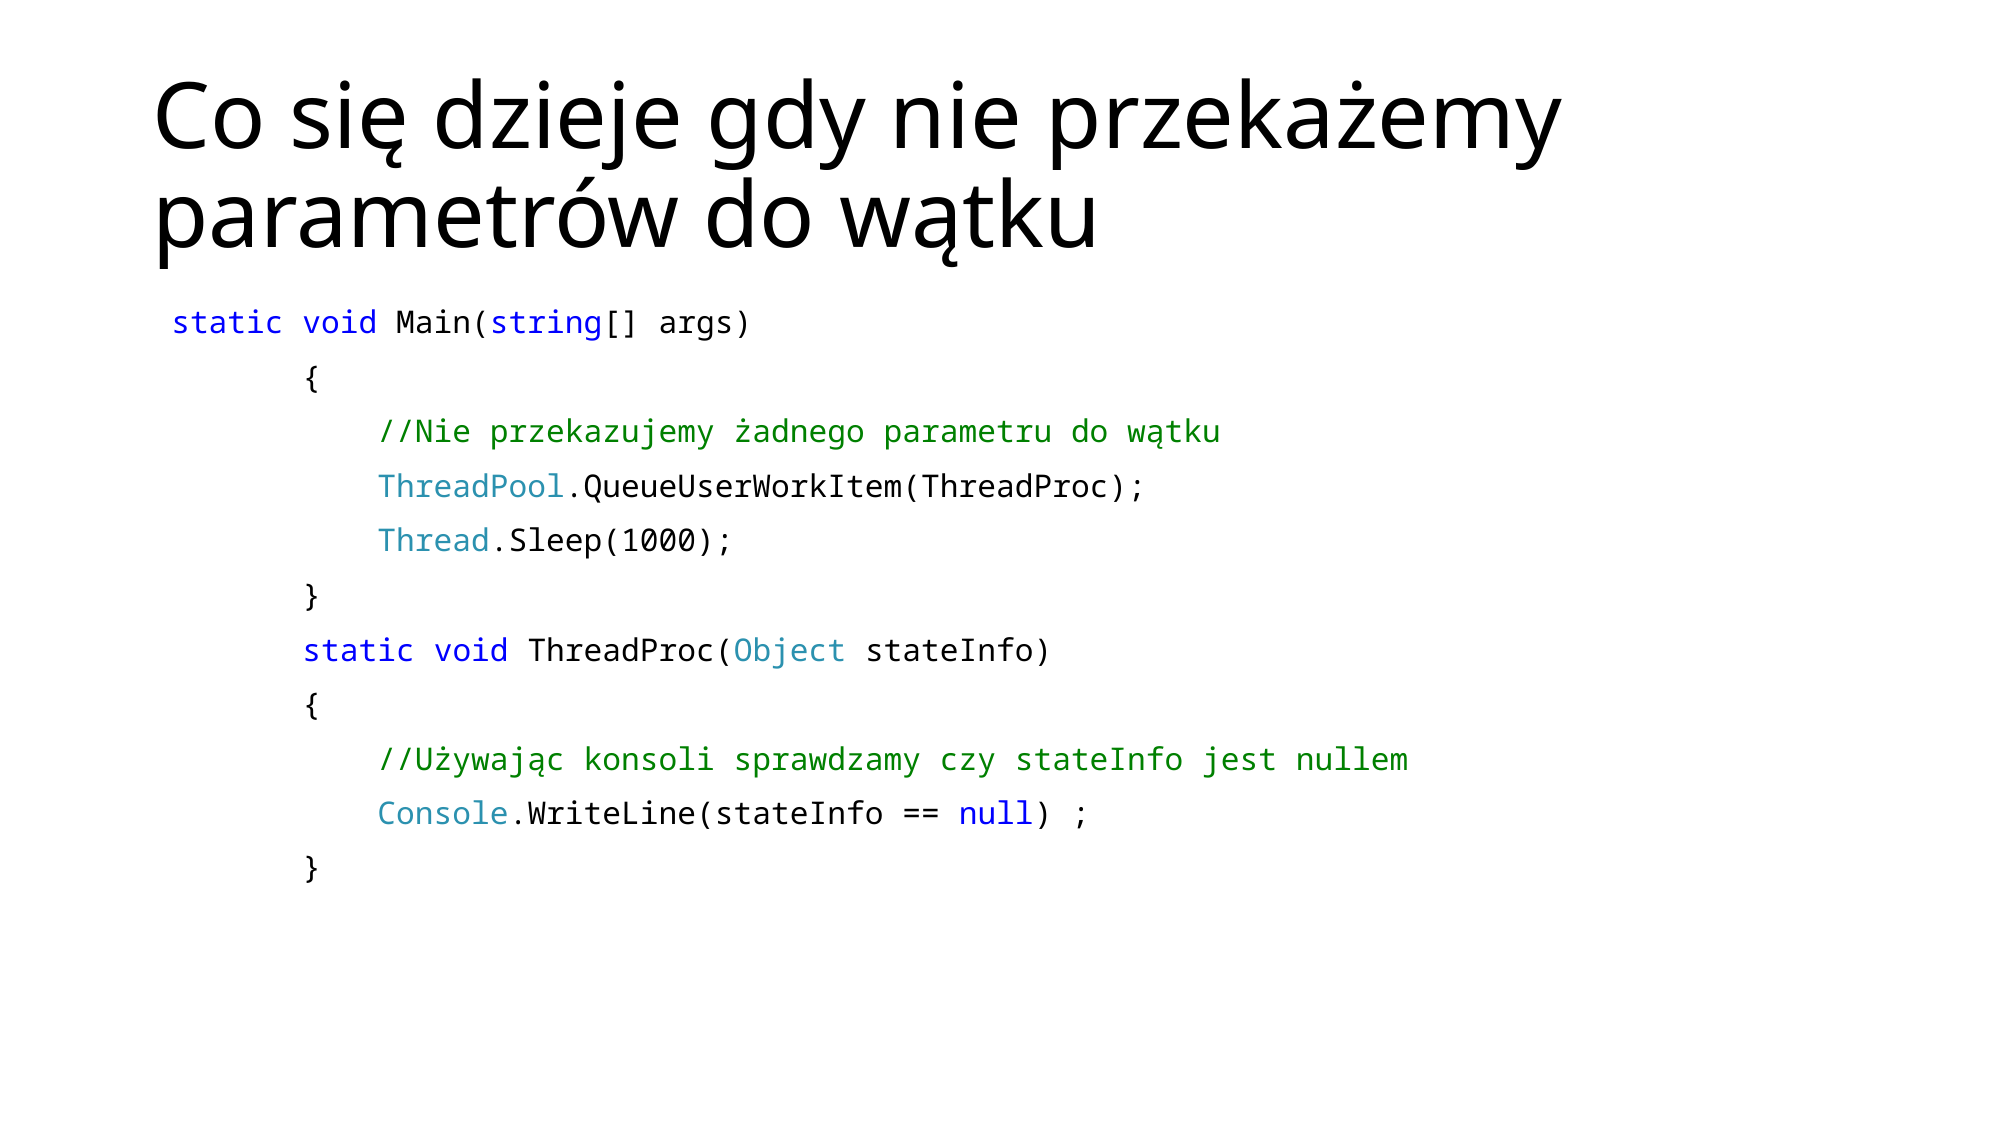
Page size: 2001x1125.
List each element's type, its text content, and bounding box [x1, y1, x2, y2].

list static void Main(string[] args) { //Nie przekazujemy żadnego parametru do wątku ThreadPool.QueueUserWorkItem(ThreadProc); Thread.Sleep(1000); } static void ThreadProc(Object stateInfo) { //Używając konsoli sprawdzamy czy stateInfo jest nullem Console.WriteLine(stateInfo == null) ; } [137, 299, 1863, 1014]
title Co się dzieje gdy nie przekażemy parametrów do wątku [137, 59, 1863, 278]
